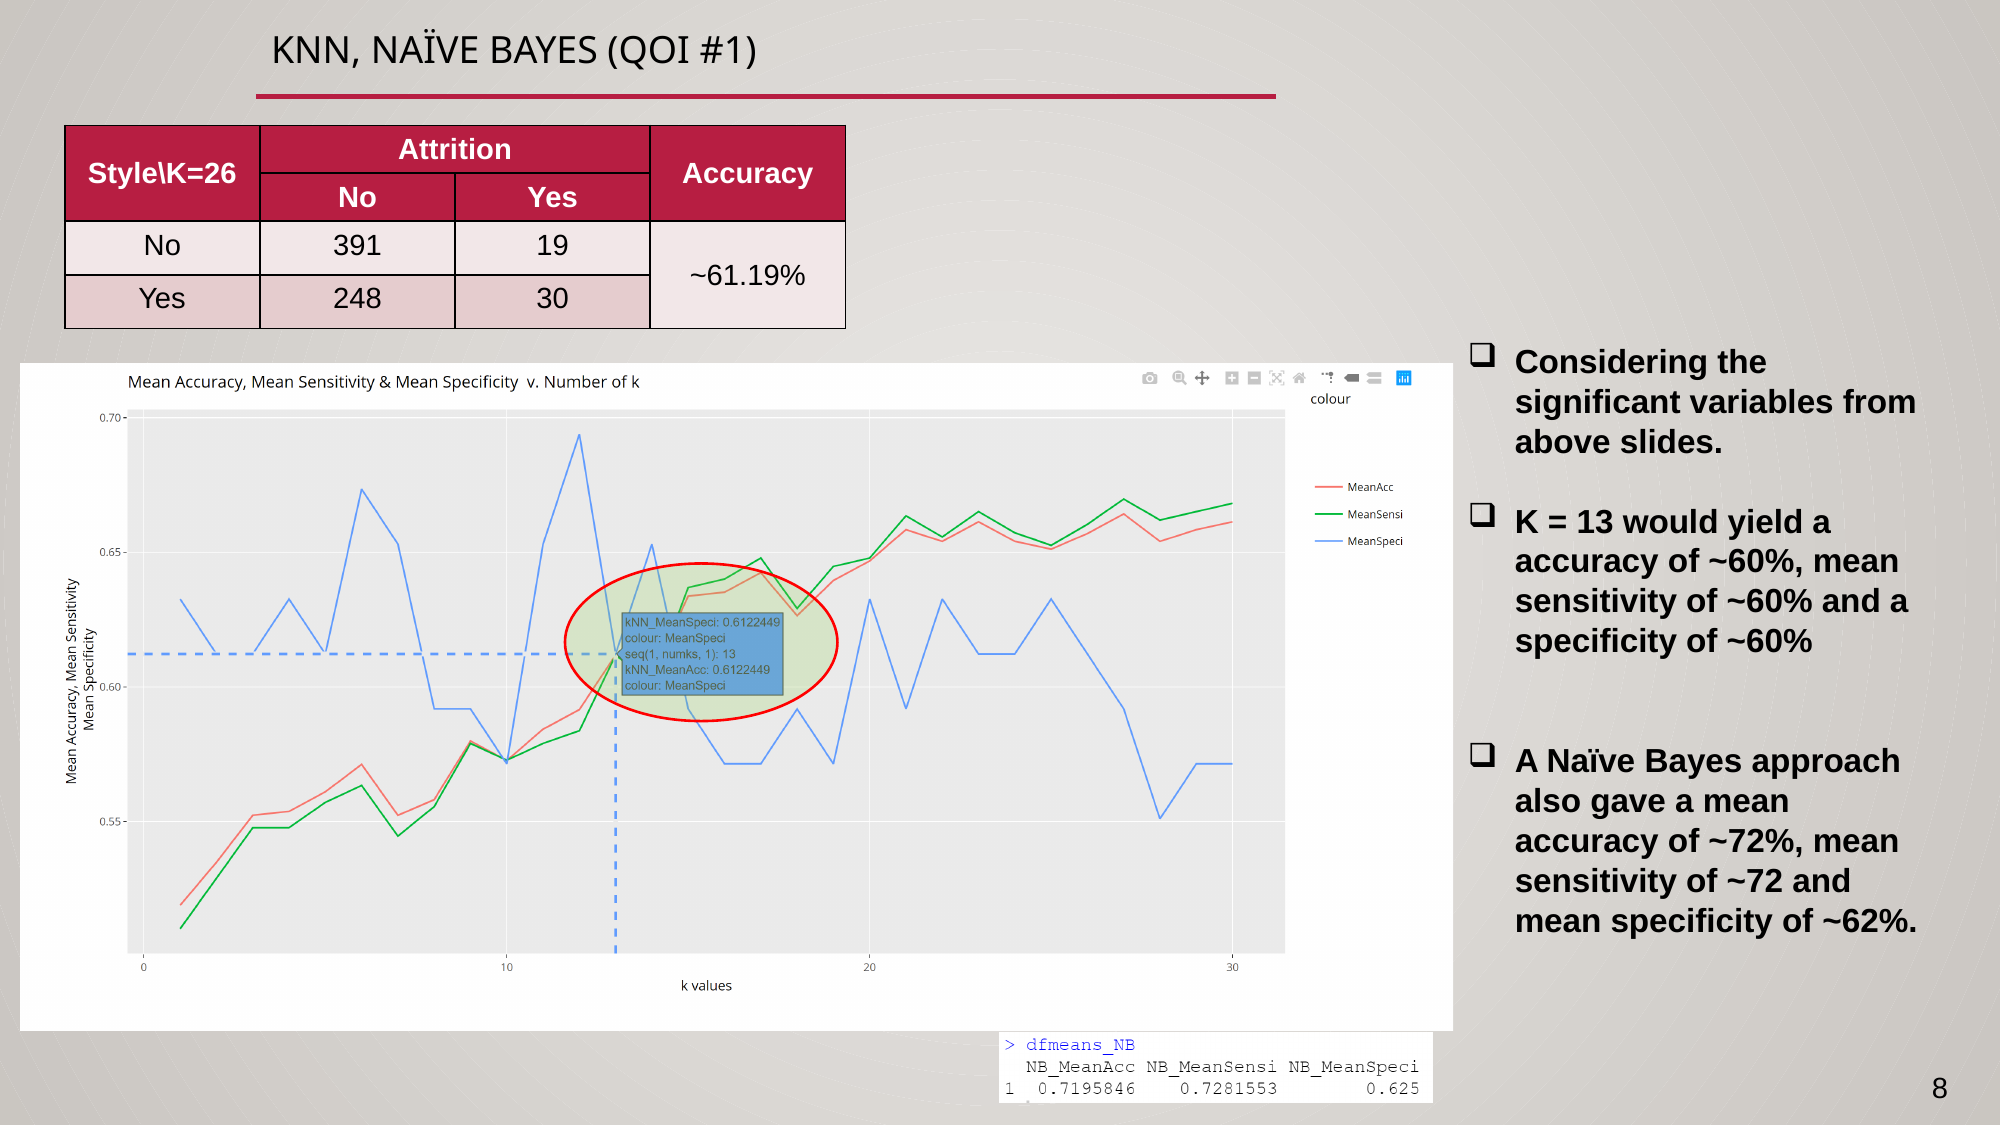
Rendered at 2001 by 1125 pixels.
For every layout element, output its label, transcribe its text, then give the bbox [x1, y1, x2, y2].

table_cell 248 [261, 276, 454, 328]
table_cell 30 [456, 276, 649, 328]
table_cell No [66, 222, 259, 274]
table_cell ~61.19% [651, 222, 845, 328]
table_cell Yes [66, 276, 259, 328]
picture [19, 363, 1454, 1104]
table_header Accuracy [651, 126, 845, 220]
text_box Considering the significant variables from above slides. K = 13 would yield a accuracy of ~60%, mean sensitivity of ~60% and a specificity of ~60% A Naïve Bayes approach also gave a mean accuracy of ~72%, mean sensitivity of ~72 and mean specificity of ~62%. [1453, 332, 1936, 987]
table_header Attrition [261, 126, 649, 172]
table_header Style\K=26 [66, 126, 259, 220]
table_cell 391 [261, 222, 454, 274]
table_cell Yes [456, 174, 649, 220]
slide_number 8 [1830, 1061, 1964, 1125]
table_cell No [261, 174, 454, 220]
table_cell 19 [456, 222, 649, 274]
title kNN, Naïve Bayes (QOI #1) [256, 23, 1832, 95]
